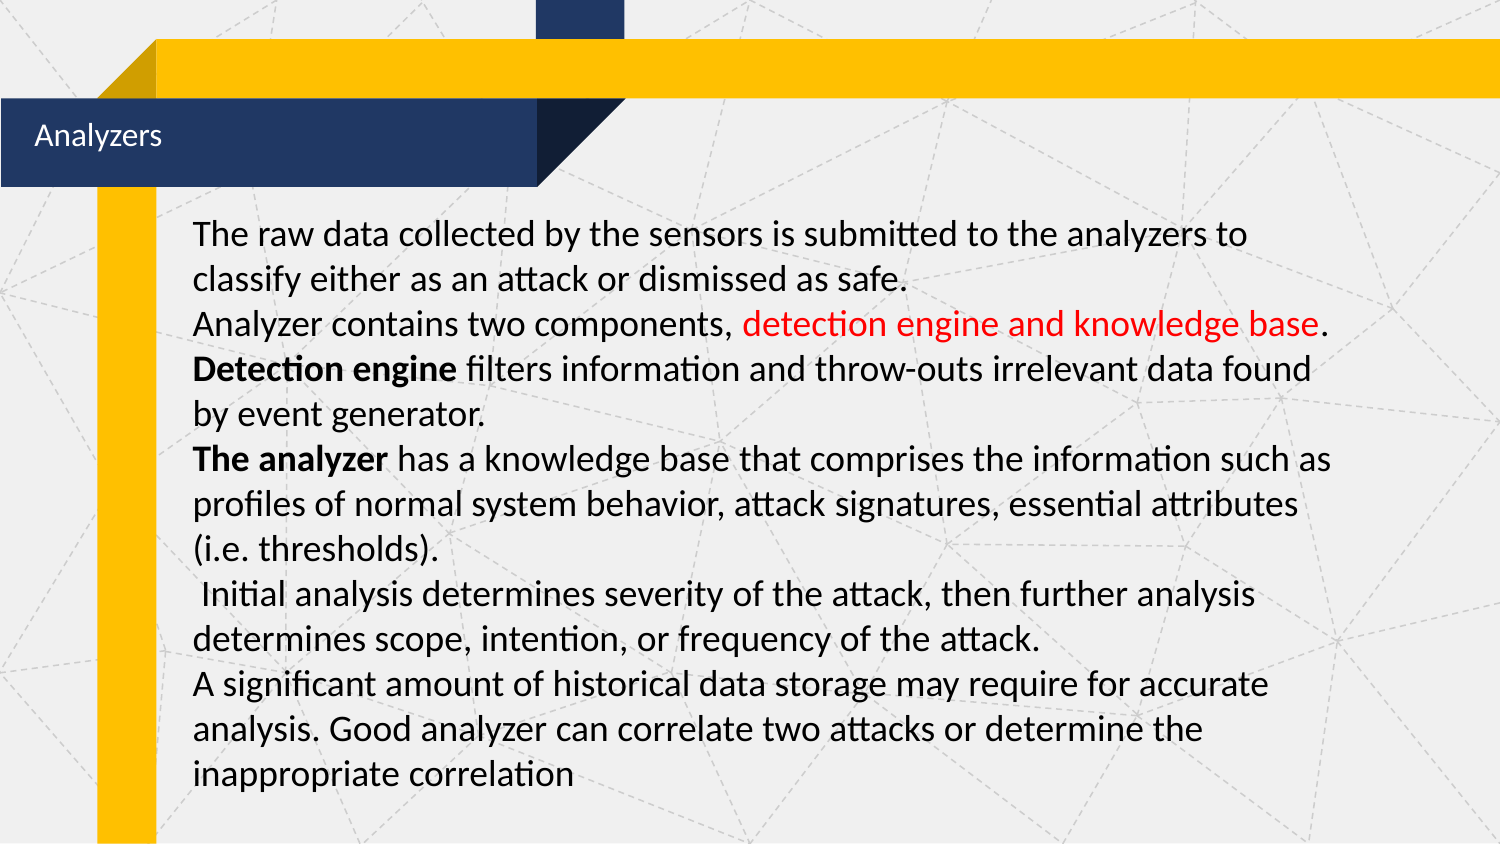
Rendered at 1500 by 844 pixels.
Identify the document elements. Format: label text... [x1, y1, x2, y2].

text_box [97, 38, 1500, 99]
text_box [535, 0, 625, 37]
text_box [0, 98, 626, 203]
text_box The raw data collected by the sensors is submitted to the analyzers to classify either as an attack or dismissed as safe. Analyzer contains two components, detection engine and knowledge base. Detection engine filters information and throw-outs irrelevant data found by event generator. The analyzer has a knowledge base that comprises the information such as profiles of normal system behavior, attack signatures, essential attributes (i.e. thresholds). Initial analysis determines severity of the attack, then further analysis determines scope, intention, or frequency of the attack. A significant amount of historical data storage may require for accurate analysis. Good analyzer can correlate two attacks or determine the inappropriate correlation [177, 201, 1352, 802]
text_box [97, 212, 157, 844]
